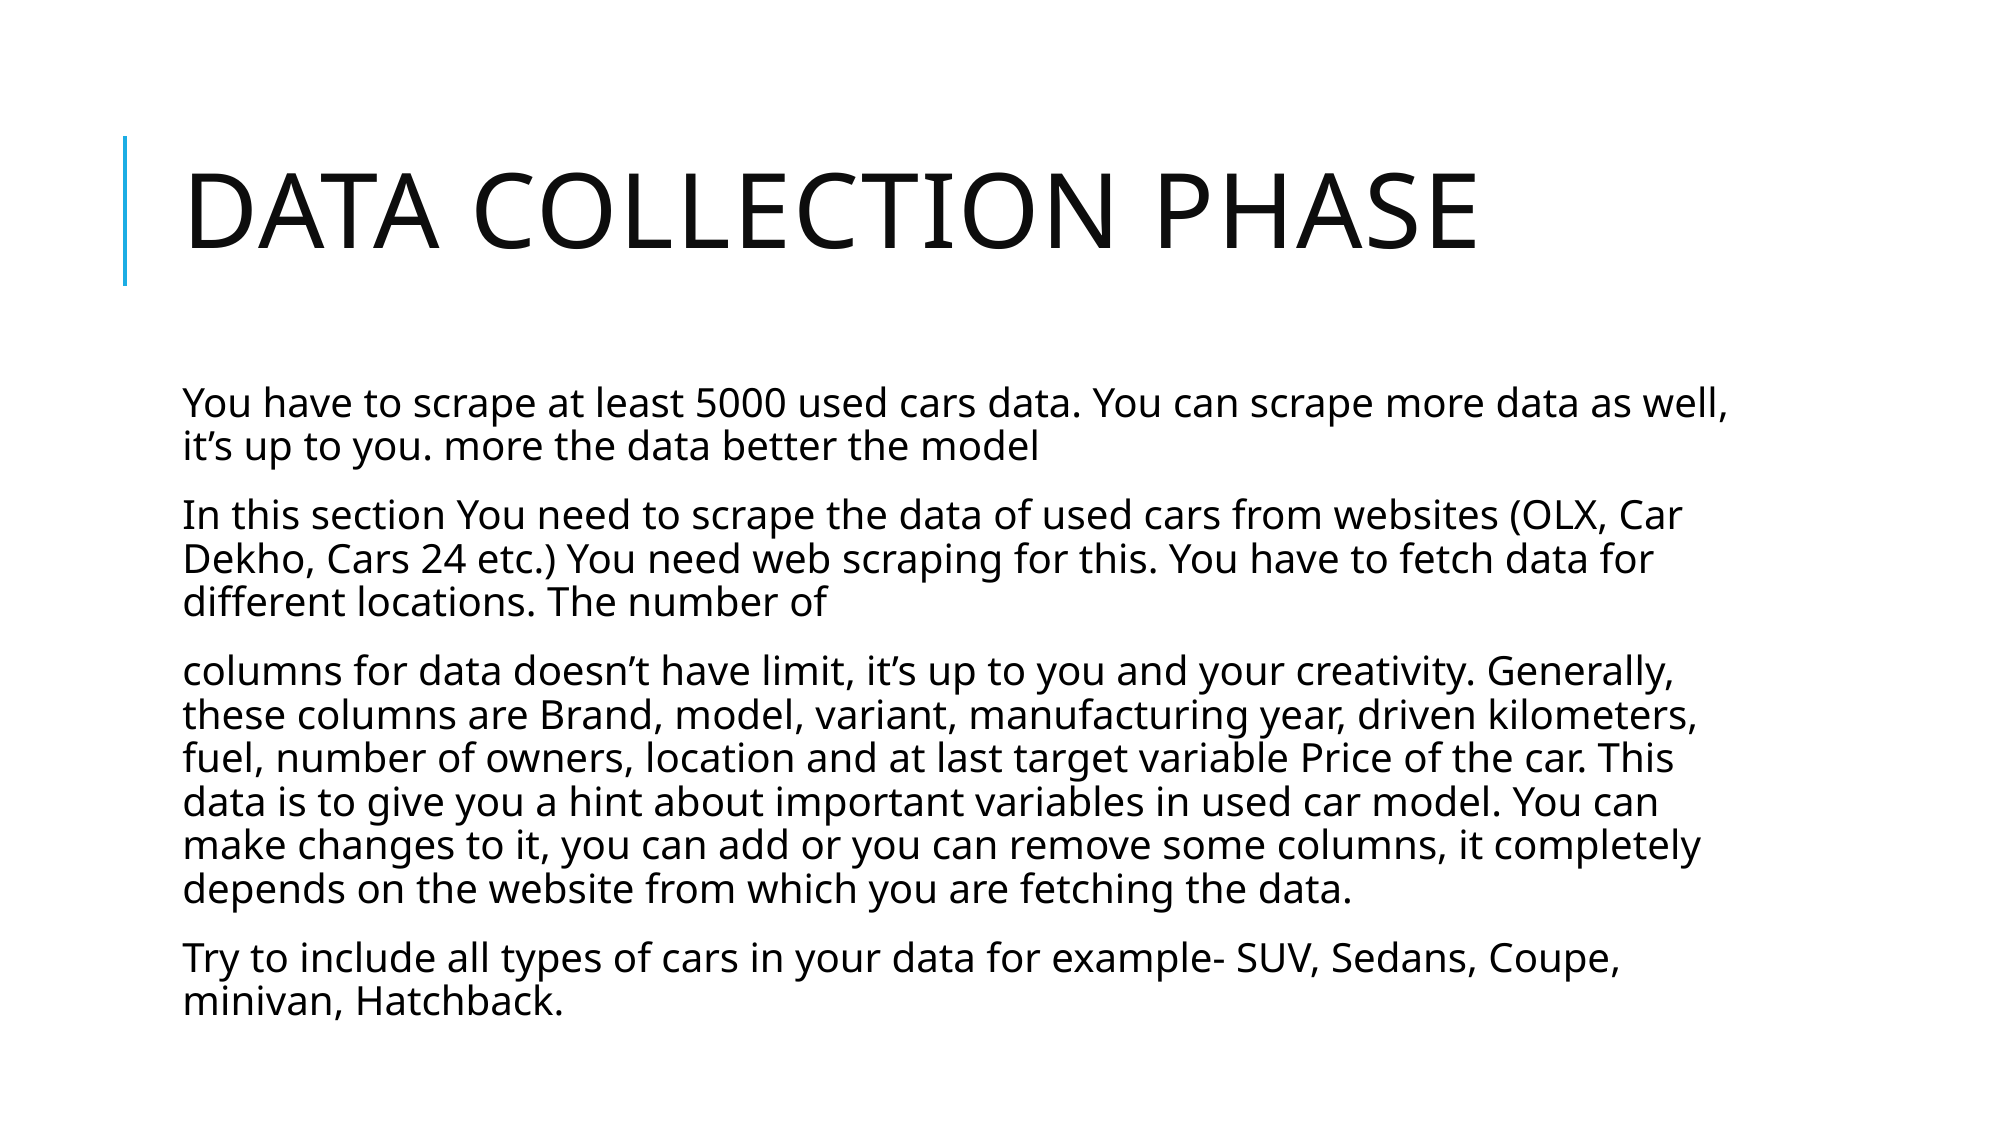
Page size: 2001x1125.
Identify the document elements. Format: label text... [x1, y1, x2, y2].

title DATA COLLECTION PHASE [168, 96, 1763, 342]
list You have to scrape at least 5000 used cars data. You can scrape more data as well, it’s up to you. more the data better the model In this section You need to scrape the data of used cars from websites (OLX, Car Dekho, Cars 24 etc.) You need web scraping for this. You have to fetch data for different locations. The number of columns for data doesn’t have limit, it’s up to you and your creativity. Generally, these columns are Brand, model, variant, manufacturing year, driven kilometers, fuel, number of owners, location and at last target variable Price of the car. This data is to give you a hint about important variables in used car model. You can make changes to it, you can add or you can remove some columns, it completely depends on the website from which you are fetching the data. Try to include all types of cars in your data for example- SUV, Sedans, Coupe, minivan, Hatchback. [168, 375, 1763, 1035]
